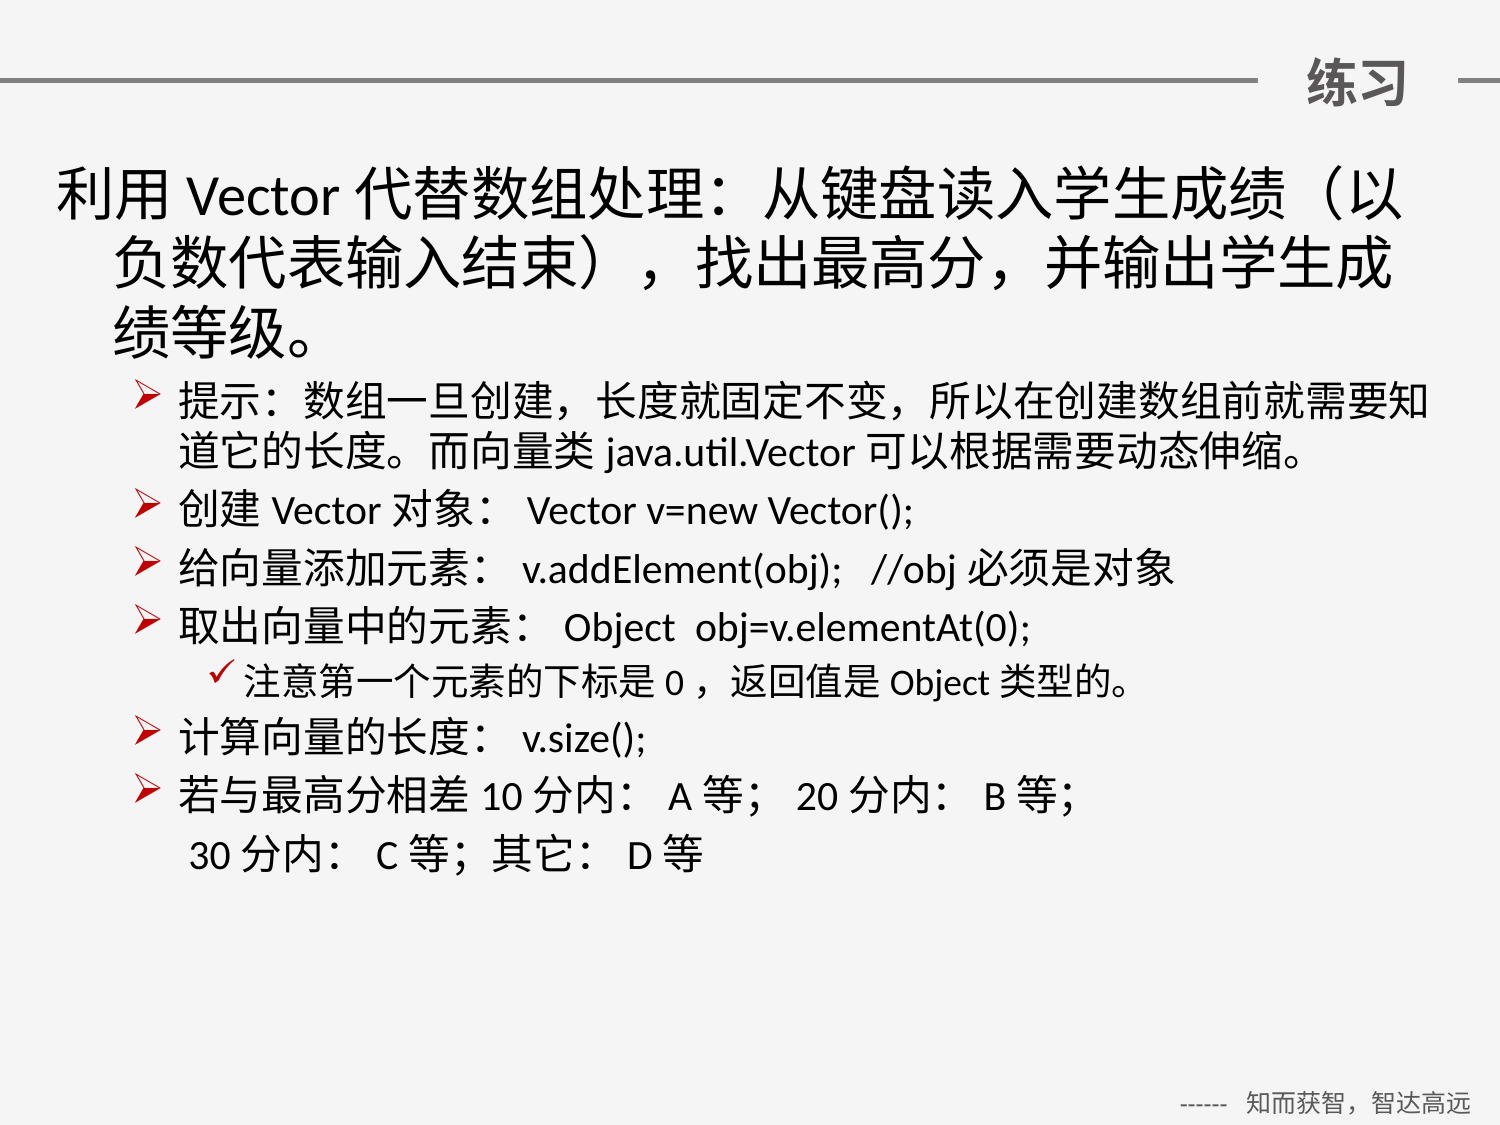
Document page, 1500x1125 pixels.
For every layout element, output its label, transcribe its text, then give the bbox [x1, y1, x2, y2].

list 利用Vector代替数组处理：从键盘读入学生成绩（以负数代表输入结束），找出最高分，并输出学生成绩等级。 提示：数组一旦创建，长度就固定不变，所以在创建数组前就需要知道它的长度。而向量类java.util.Vector可以根据需要动态伸缩。 创建Vector对象：Vector v=new Vector(); 给向量添加元素：v.addElement(obj); //obj必须是对象 取出向量中的元素：Object obj=v.elementAt(0); 注意第一个元素的下标是0，返回值是Object类型的。 计算向量的长度：v.size(); 若与最高分相差10分内：A等；20分内：B等； 30分内：C等；其它：D等 [41, 149, 1459, 1059]
title 练习 [1257, 39, 1459, 125]
